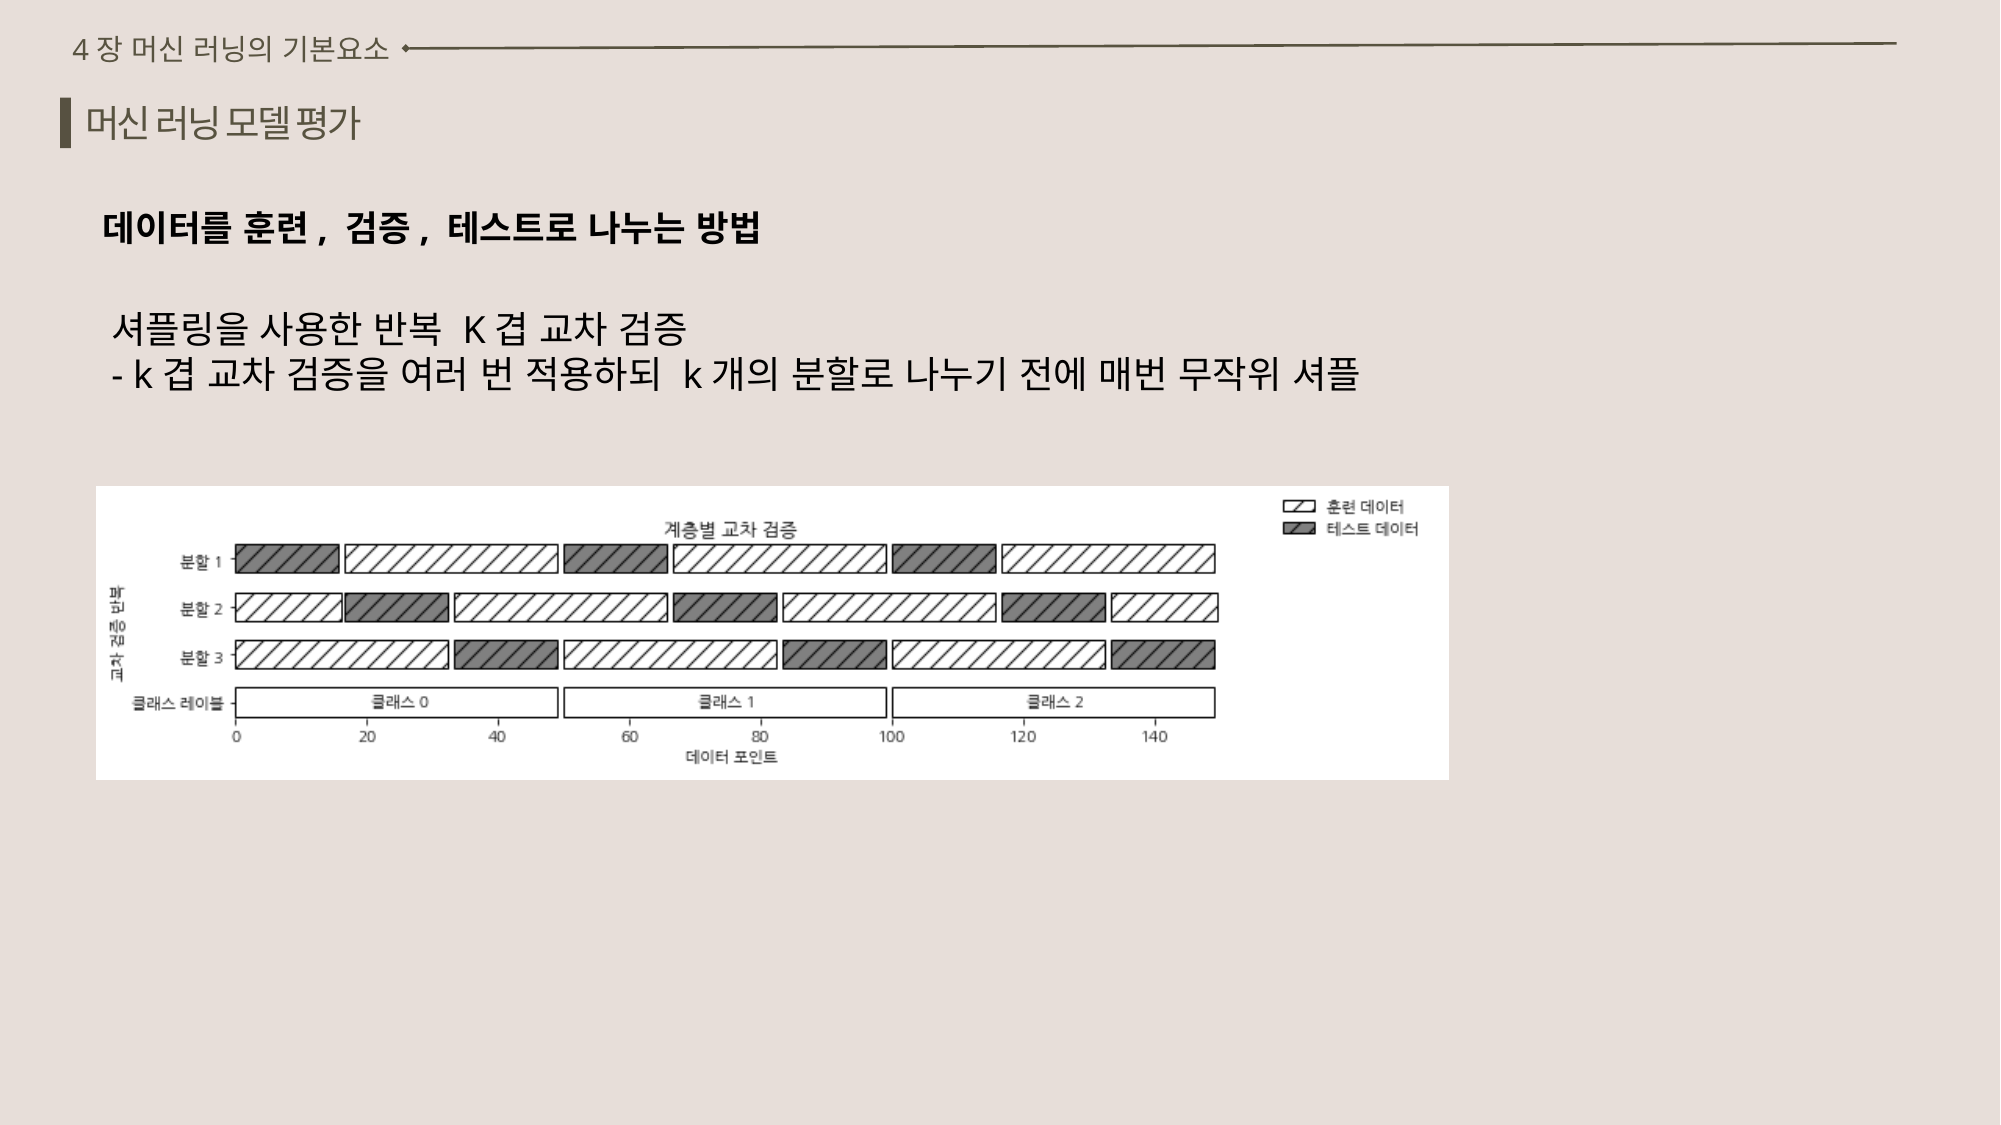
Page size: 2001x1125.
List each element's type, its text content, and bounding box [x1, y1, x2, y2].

text_box 셔플링을 사용한 반복 K겹 교차 검증 - k겹 교차 검증을 여러 번 적용하되 k개의 분할로 나누기 전에 매번 무작위 셔플 [96, 298, 1758, 404]
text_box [417, 43, 1897, 49]
picture [96, 486, 1449, 780]
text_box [60, 92, 762, 154]
text_box 4장 머신 러닝의 기본요소 [57, 23, 406, 74]
text_box 데이터를 훈련, 검증, 테스트로 나누는 방법 [87, 198, 853, 256]
